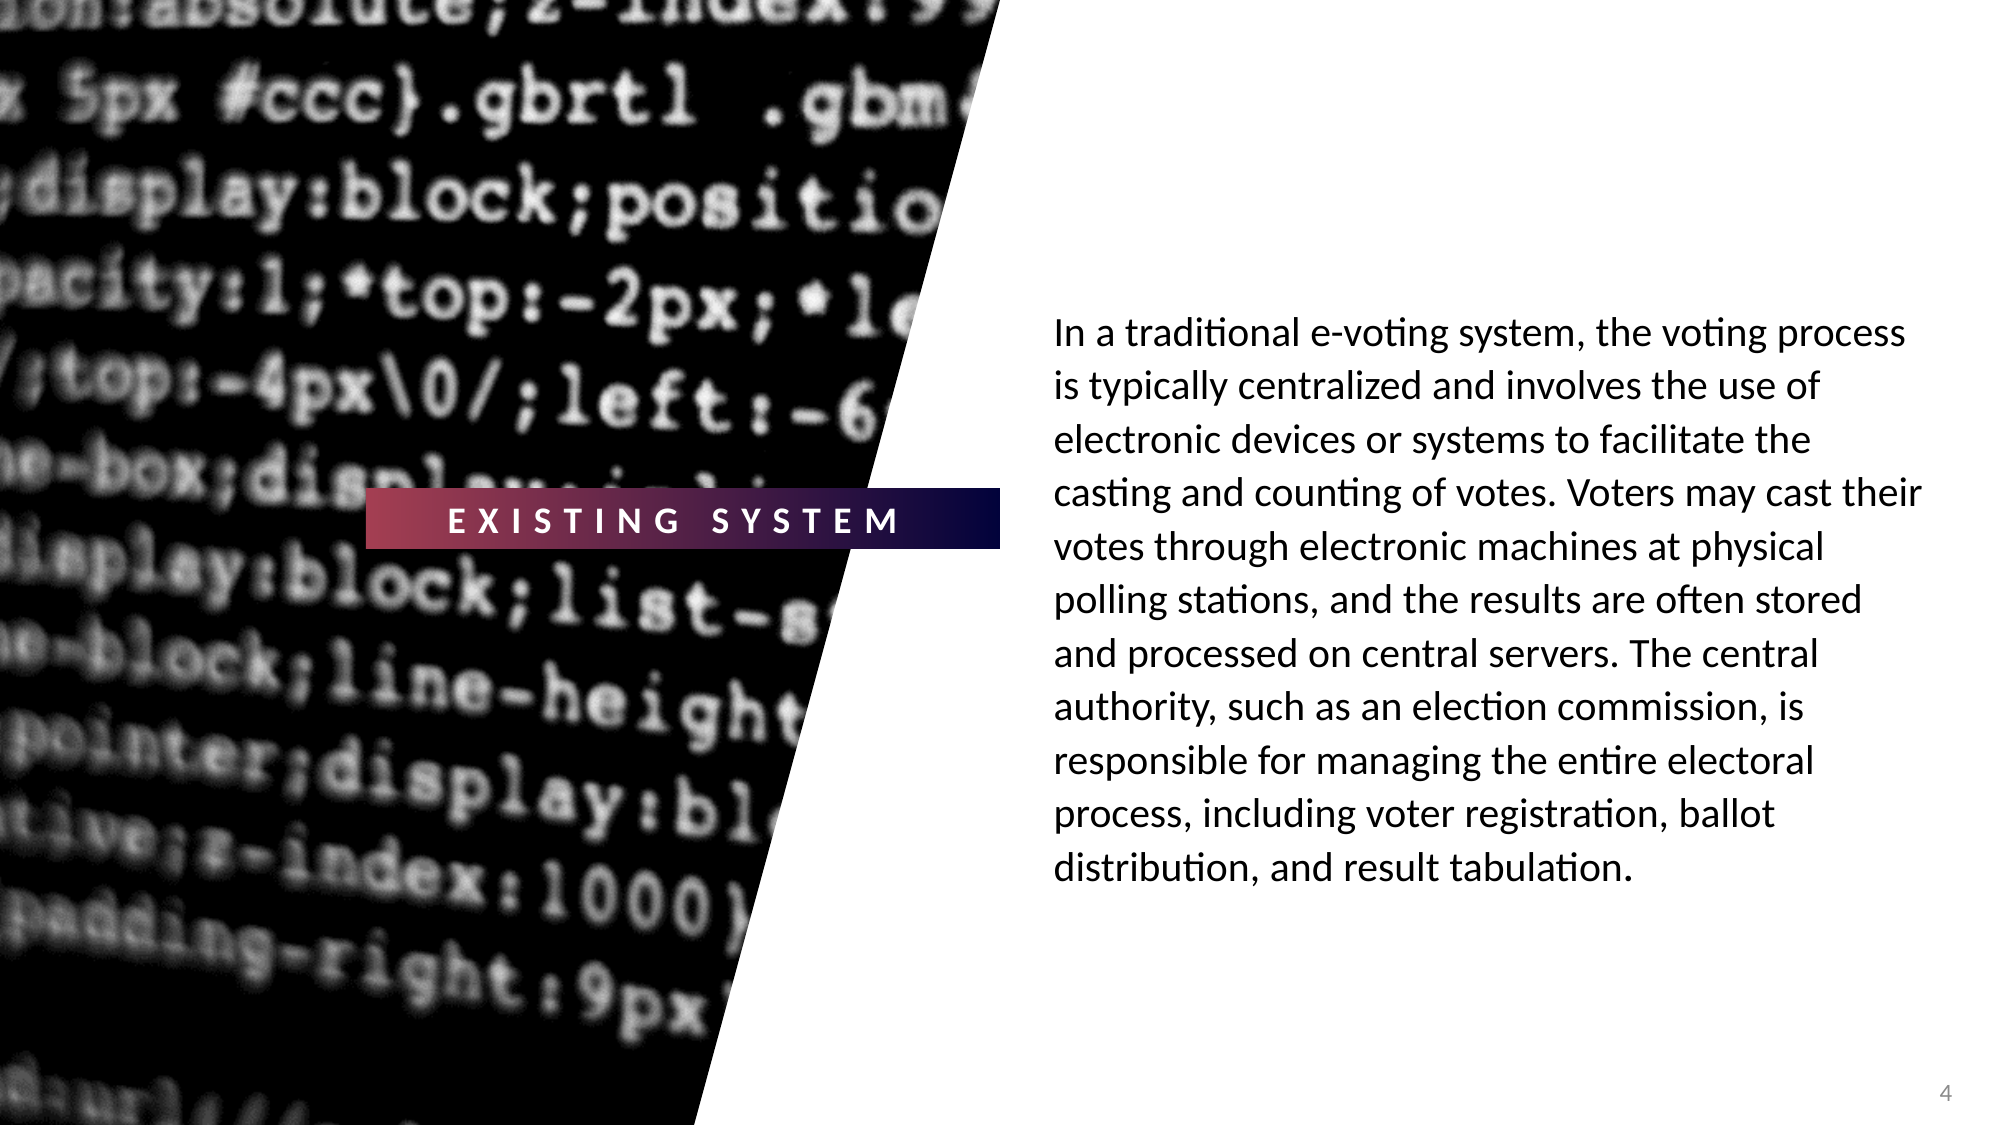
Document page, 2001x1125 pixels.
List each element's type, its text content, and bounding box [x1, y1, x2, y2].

picture [0, 0, 1000, 1125]
slide_number 4 [1894, 1061, 1968, 1121]
text_box In a traditional e-voting system, the voting process is typically centralized and involves the use of electronic devices or systems to facilitate the casting and counting of votes. Voters may cast their votes through electronic machines at physical polling stations, and the results are often stored and processed on central servers. The central authority, such as an election commission, is responsible for managing the entire electoral process, including voter registration, ballot distribution, and result tabulation. [1038, 293, 1950, 897]
